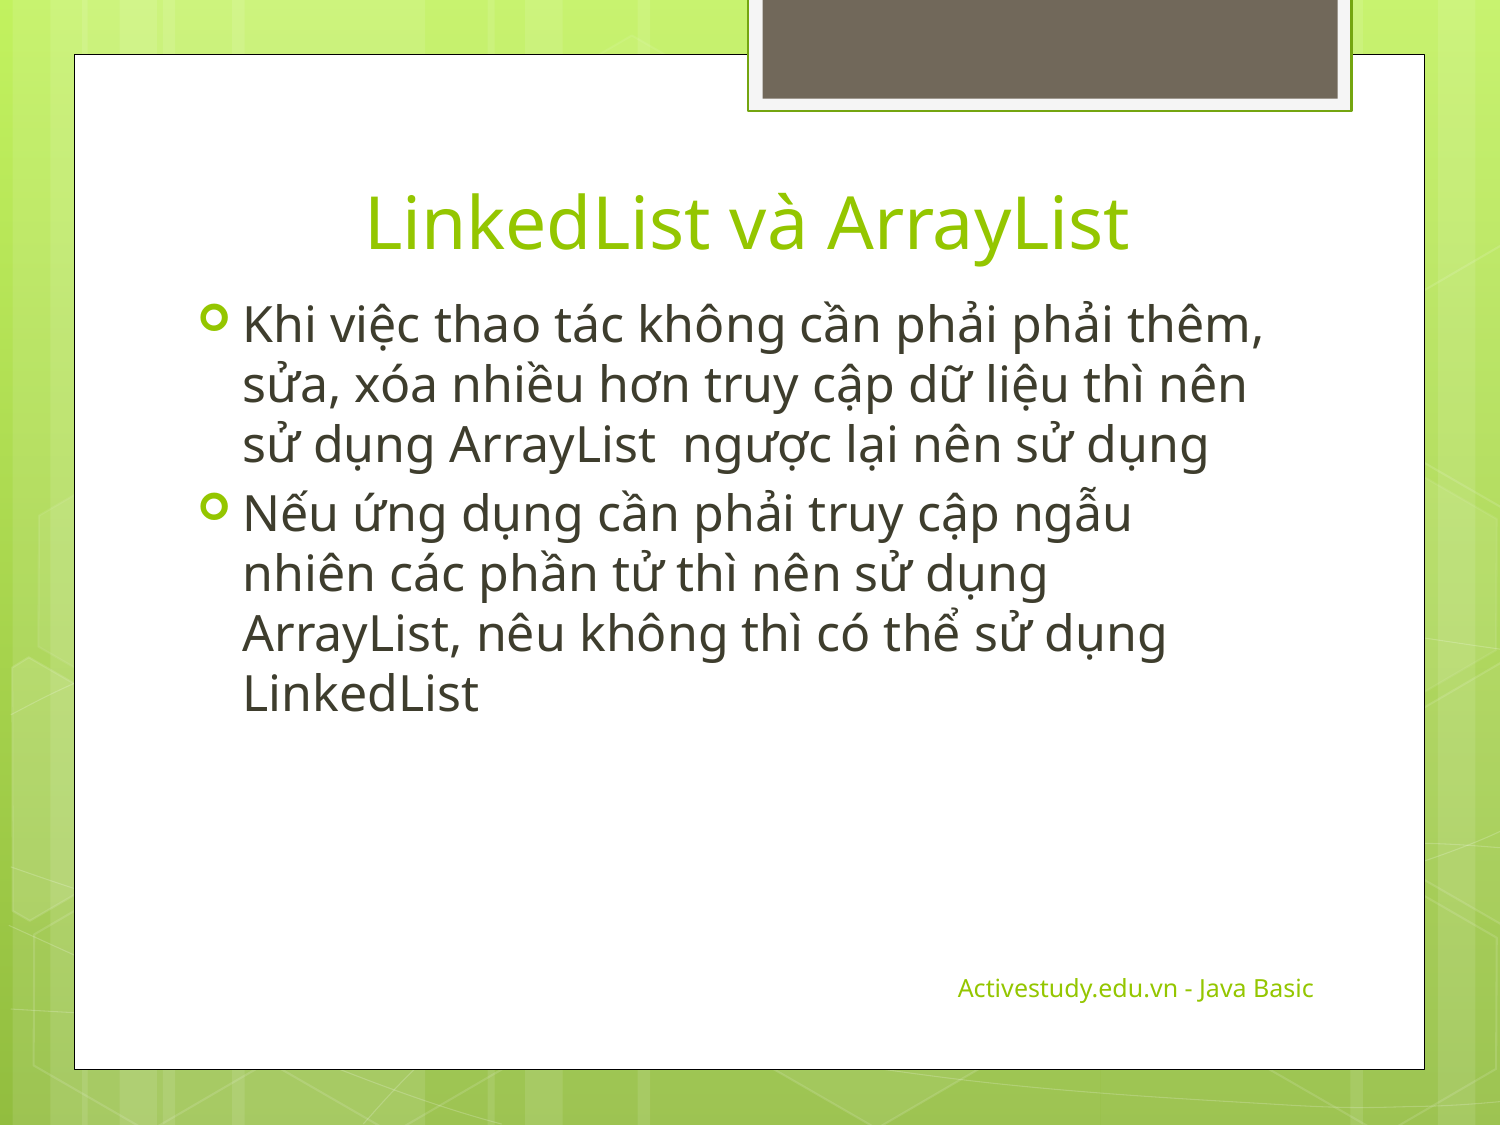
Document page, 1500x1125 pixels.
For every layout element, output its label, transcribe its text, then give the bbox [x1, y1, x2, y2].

footer Activestudy.edu.vn - Java Basic [761, 960, 1336, 1020]
list Khi việc thao tác không cần phải phải thêm, sửa, xóa nhiều hơn truy cập dữ liệu thì nên sử dụng ArrayList ngược lại nên sử dụng Nếu ứng dụng cần phải truy cập ngẫu nhiên các phần tử thì nên sử dụng ArrayList, nêu không thì có thể sử dụng LinkedList [171, 284, 1283, 957]
title LinkedList và ArrayList [171, 168, 1324, 360]
